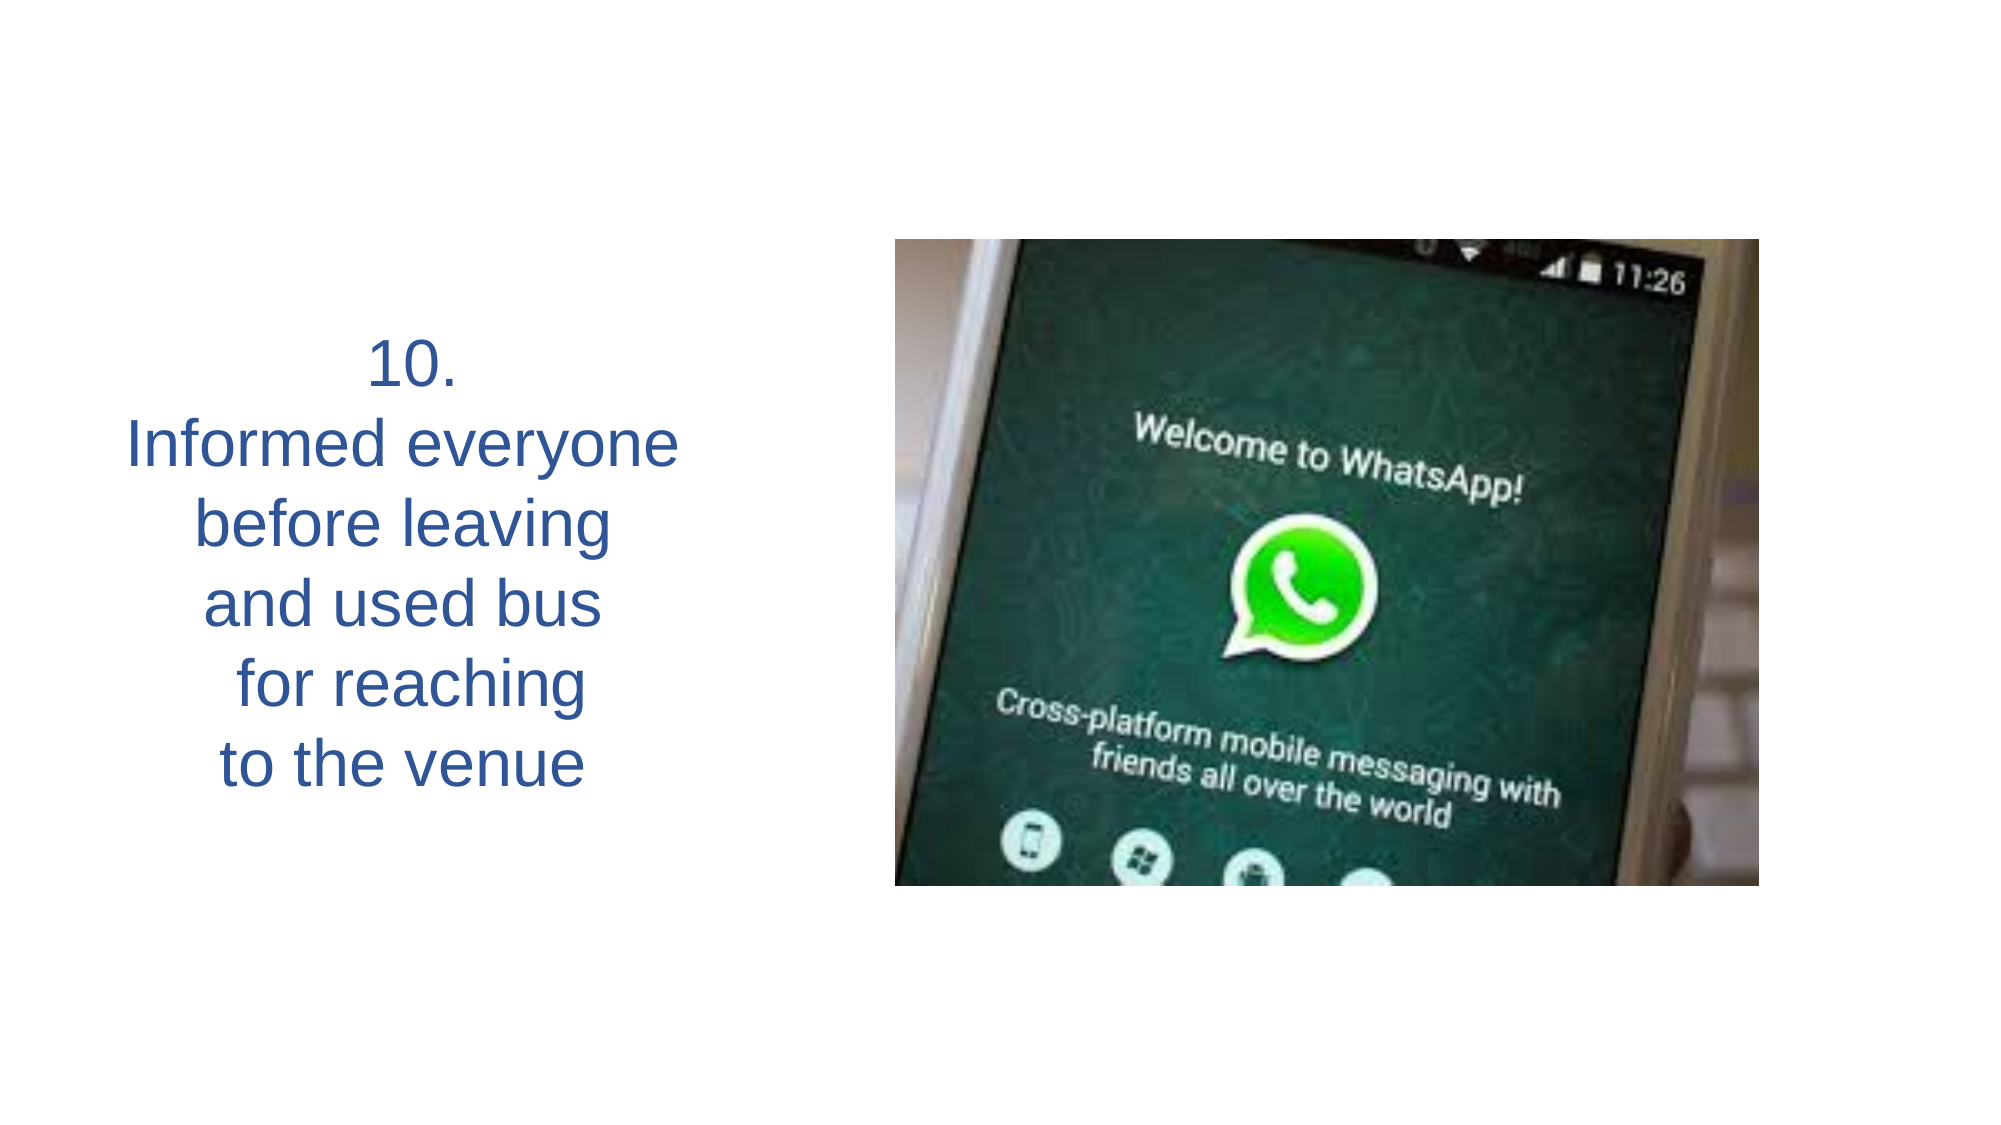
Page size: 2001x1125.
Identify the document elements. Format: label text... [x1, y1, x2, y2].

text_box 10. Informed everyone before leaving and used bus for reaching to the venue [110, 312, 715, 807]
picture [895, 239, 1759, 886]
